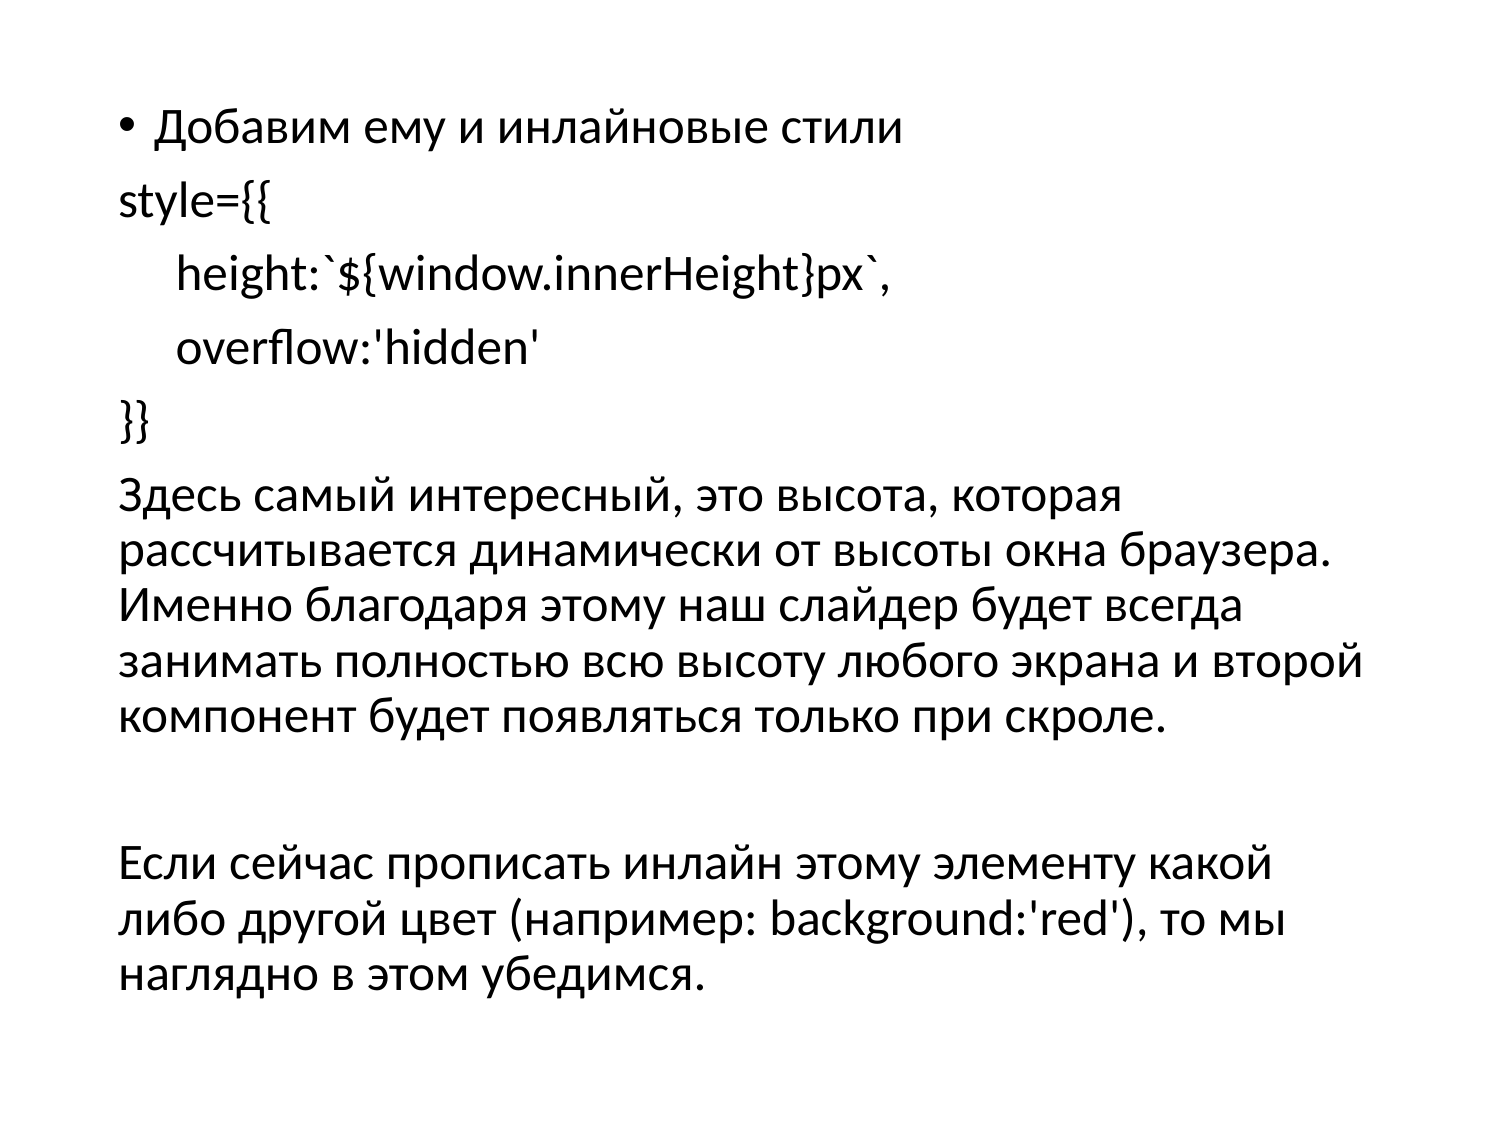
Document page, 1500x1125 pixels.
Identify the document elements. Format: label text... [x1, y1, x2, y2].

list Добавим ему и инлайновые стили style={{ height:`${window.innerHeight}px`, overflow:'hidden' }} Здесь самый интересный, это высота, которая рассчитывается динамически от высоты окна браузера. Именно благодаря этому наш слайдер будет всегда занимать полностью всю высоту любого экрана и второй компонент будет появляться только при скроле. Если сейчас прописать инлайн этому элементу какой либо другой цвет (например: background:'red'), то мы наглядно в этом убедимся. [103, 91, 1397, 1014]
